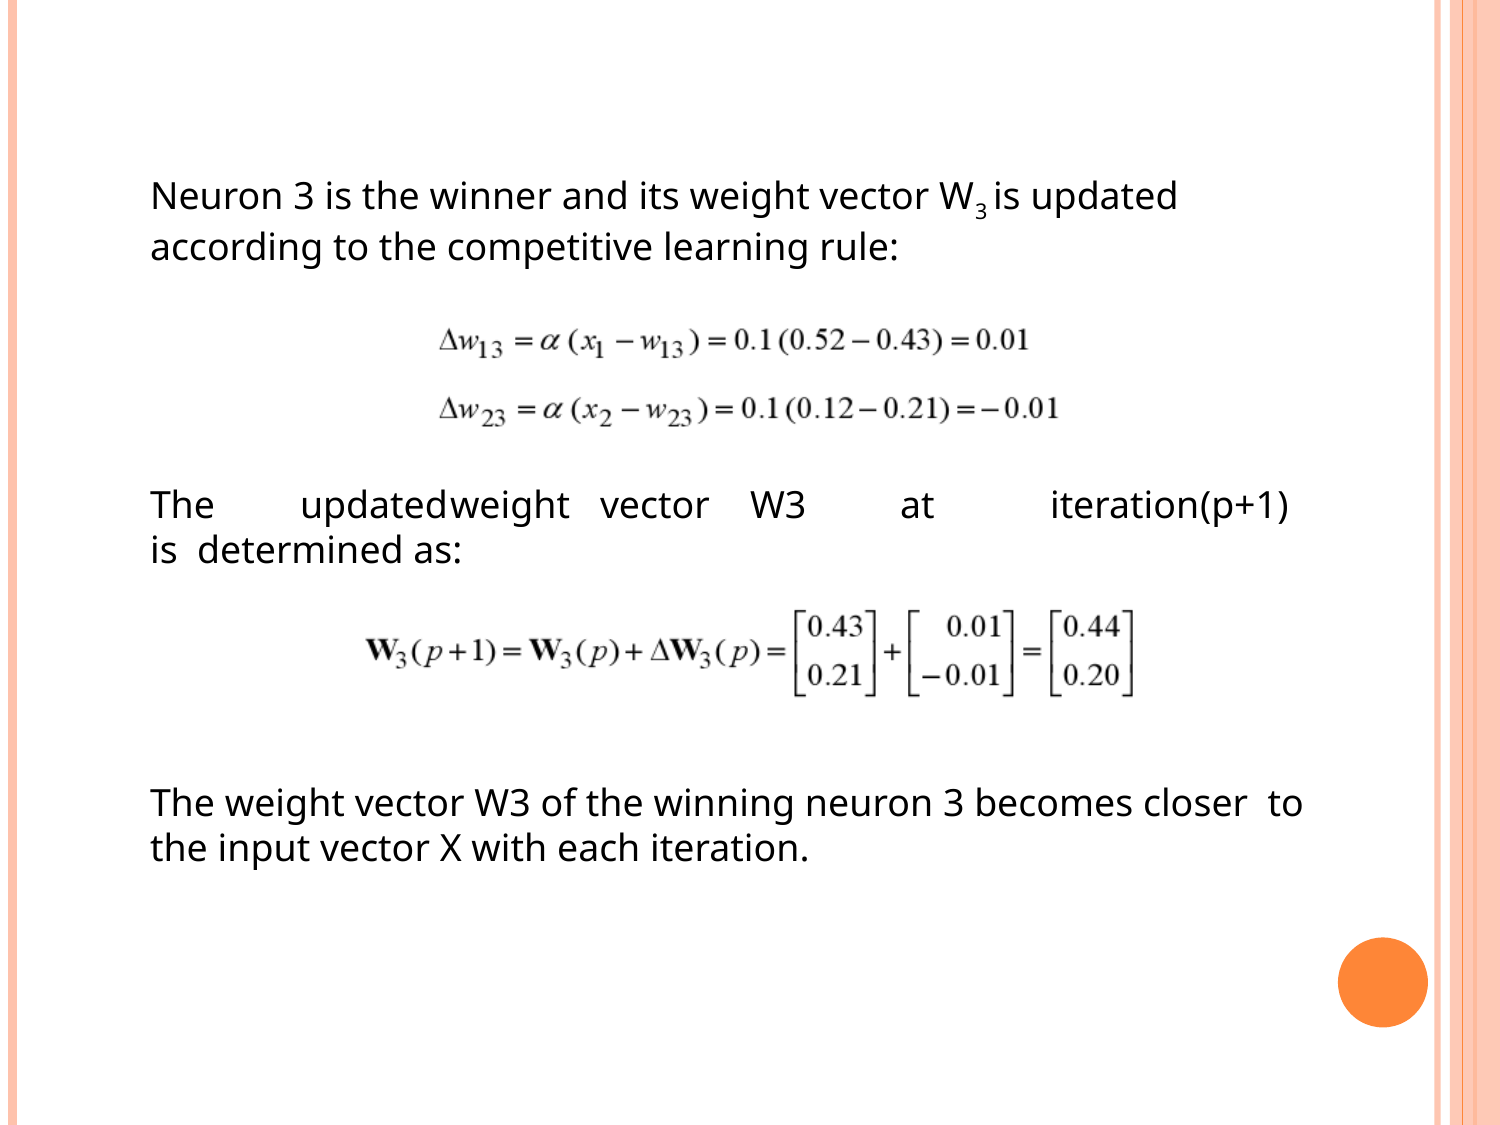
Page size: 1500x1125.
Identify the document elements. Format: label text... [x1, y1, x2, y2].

text_box The updated weight vector W3 at iteration (p+1) is determined as: [148, 479, 1353, 572]
text_box Neuron 3 is the winner and its weight vector W3 is updated according to the competitive learning rule: [144, 170, 1281, 269]
picture [433, 319, 1067, 435]
text_box The weight vector W3 of the winning neuron 3 becomes closer to the input vector X with each iteration. [148, 777, 1352, 869]
picture [360, 595, 1141, 703]
